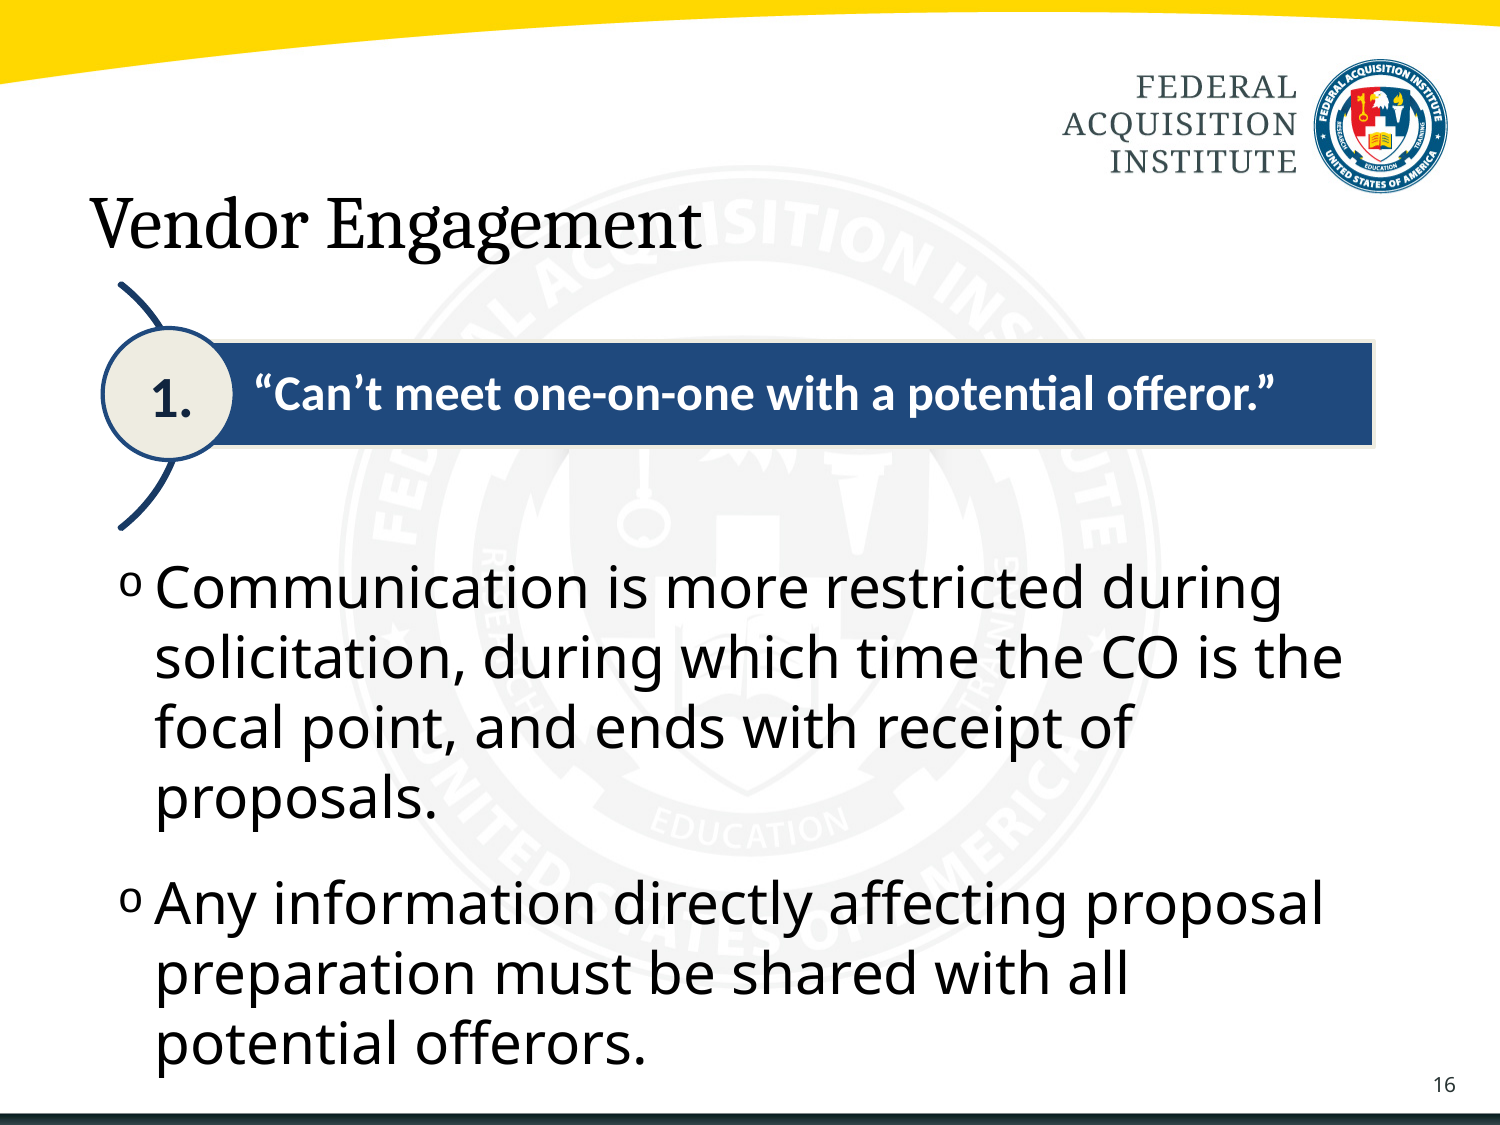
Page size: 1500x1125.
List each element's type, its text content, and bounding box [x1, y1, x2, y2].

title Vendor Engagement [75, 172, 988, 241]
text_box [0, 241, 1374, 571]
slide_number 16 [1415, 1047, 1474, 1107]
picture [0, 0, 1500, 1125]
list Communication is more restricted during solicitation, during which time the CO is the focal point, and ends with receipt of proposals. Any information directly affecting proposal preparation must be shared with all potential offerors. [102, 582, 1374, 990]
